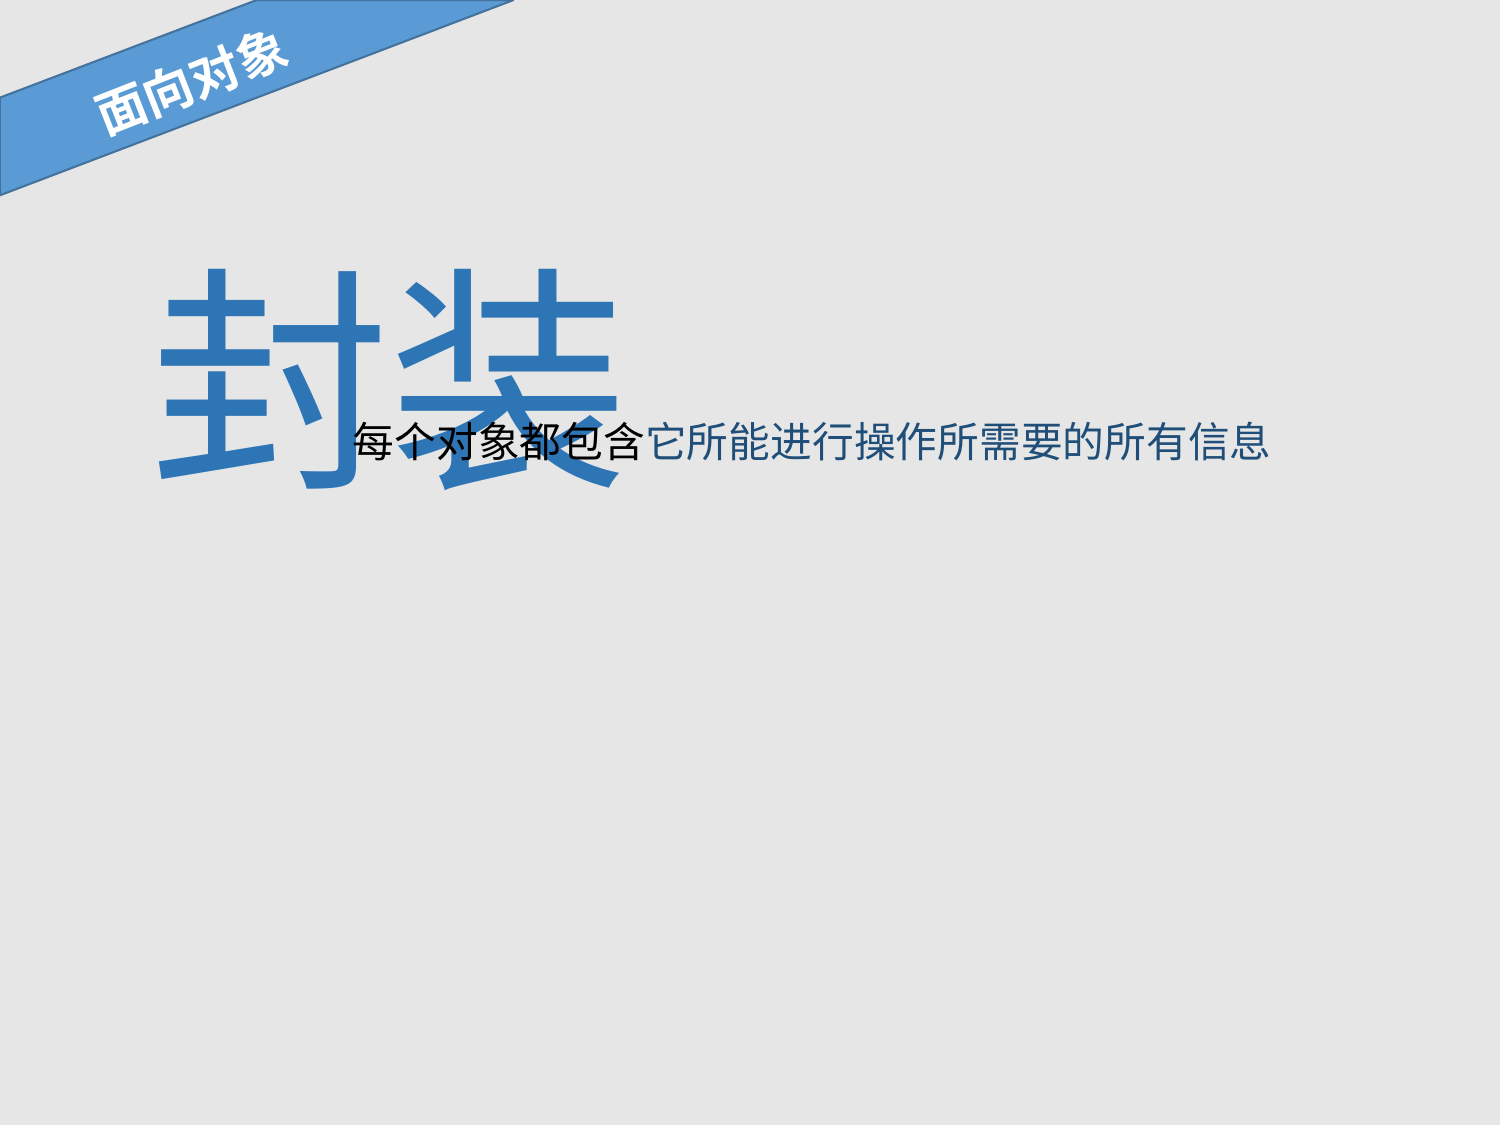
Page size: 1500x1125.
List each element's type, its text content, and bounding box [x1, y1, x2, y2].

text_box [0, 0, 514, 197]
text_box 封装 [135, 223, 645, 526]
text_box 每个对象都包含它所能进行操作所需要的所有信息 [338, 408, 1287, 473]
text_box 面向对象 [70, 3, 312, 157]
